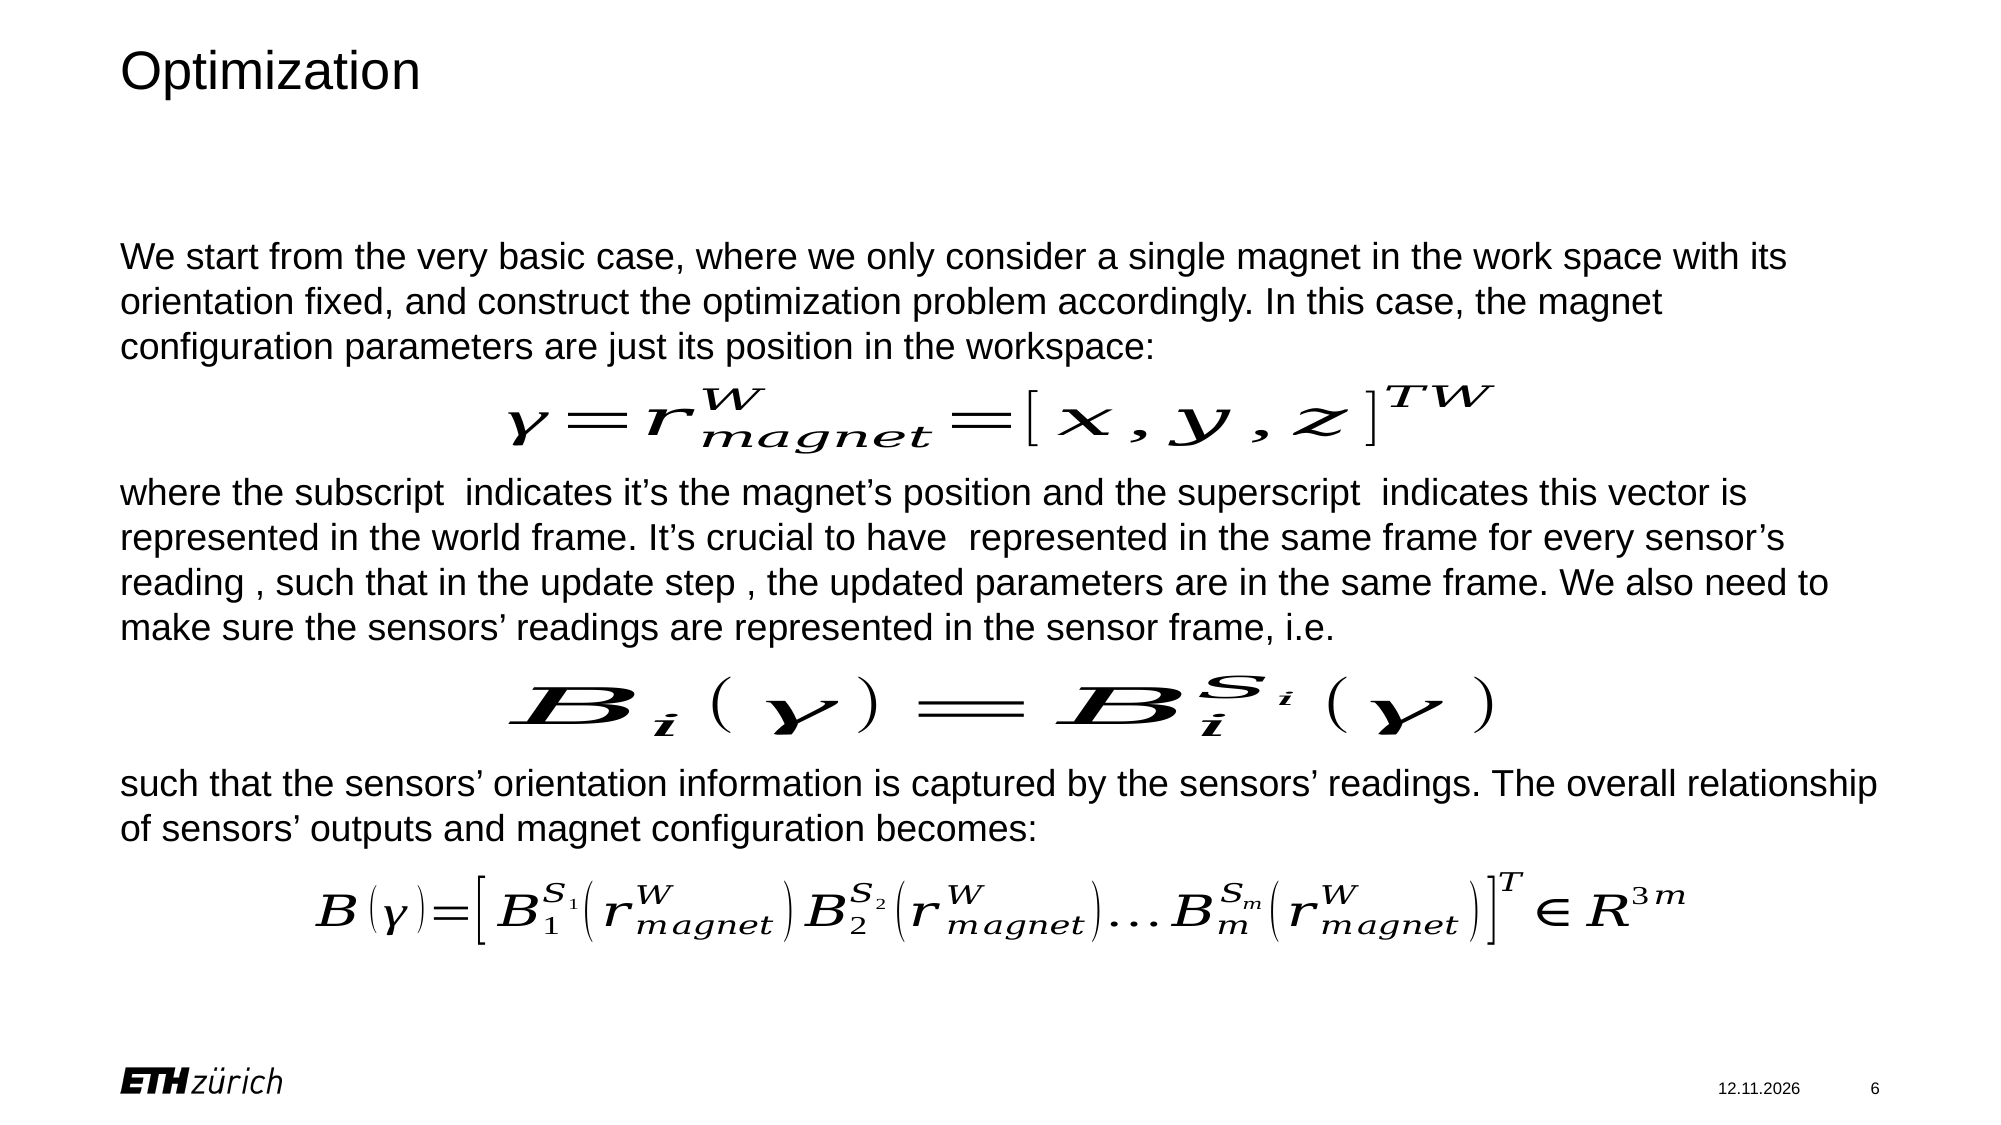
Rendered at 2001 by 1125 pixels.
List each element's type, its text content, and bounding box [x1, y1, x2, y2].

slide_number 6 [1827, 1069, 1880, 1106]
picture [120, 1067, 282, 1094]
list We start from the very basic case, where we only consider a single magnet in the work space with its orientation fixed, and construct the optimization problem accordingly. In this case, the magnet configuration parameters are just its position in the workspace: [120, 231, 1880, 380]
text_box such that the sensors’ orientation information is captured by the sensors’ readings. The overall relationship of sensors’ outputs and magnet configuration becomes: [120, 759, 1880, 907]
title Optimization [120, 42, 1880, 191]
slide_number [1718, 1069, 1819, 1106]
